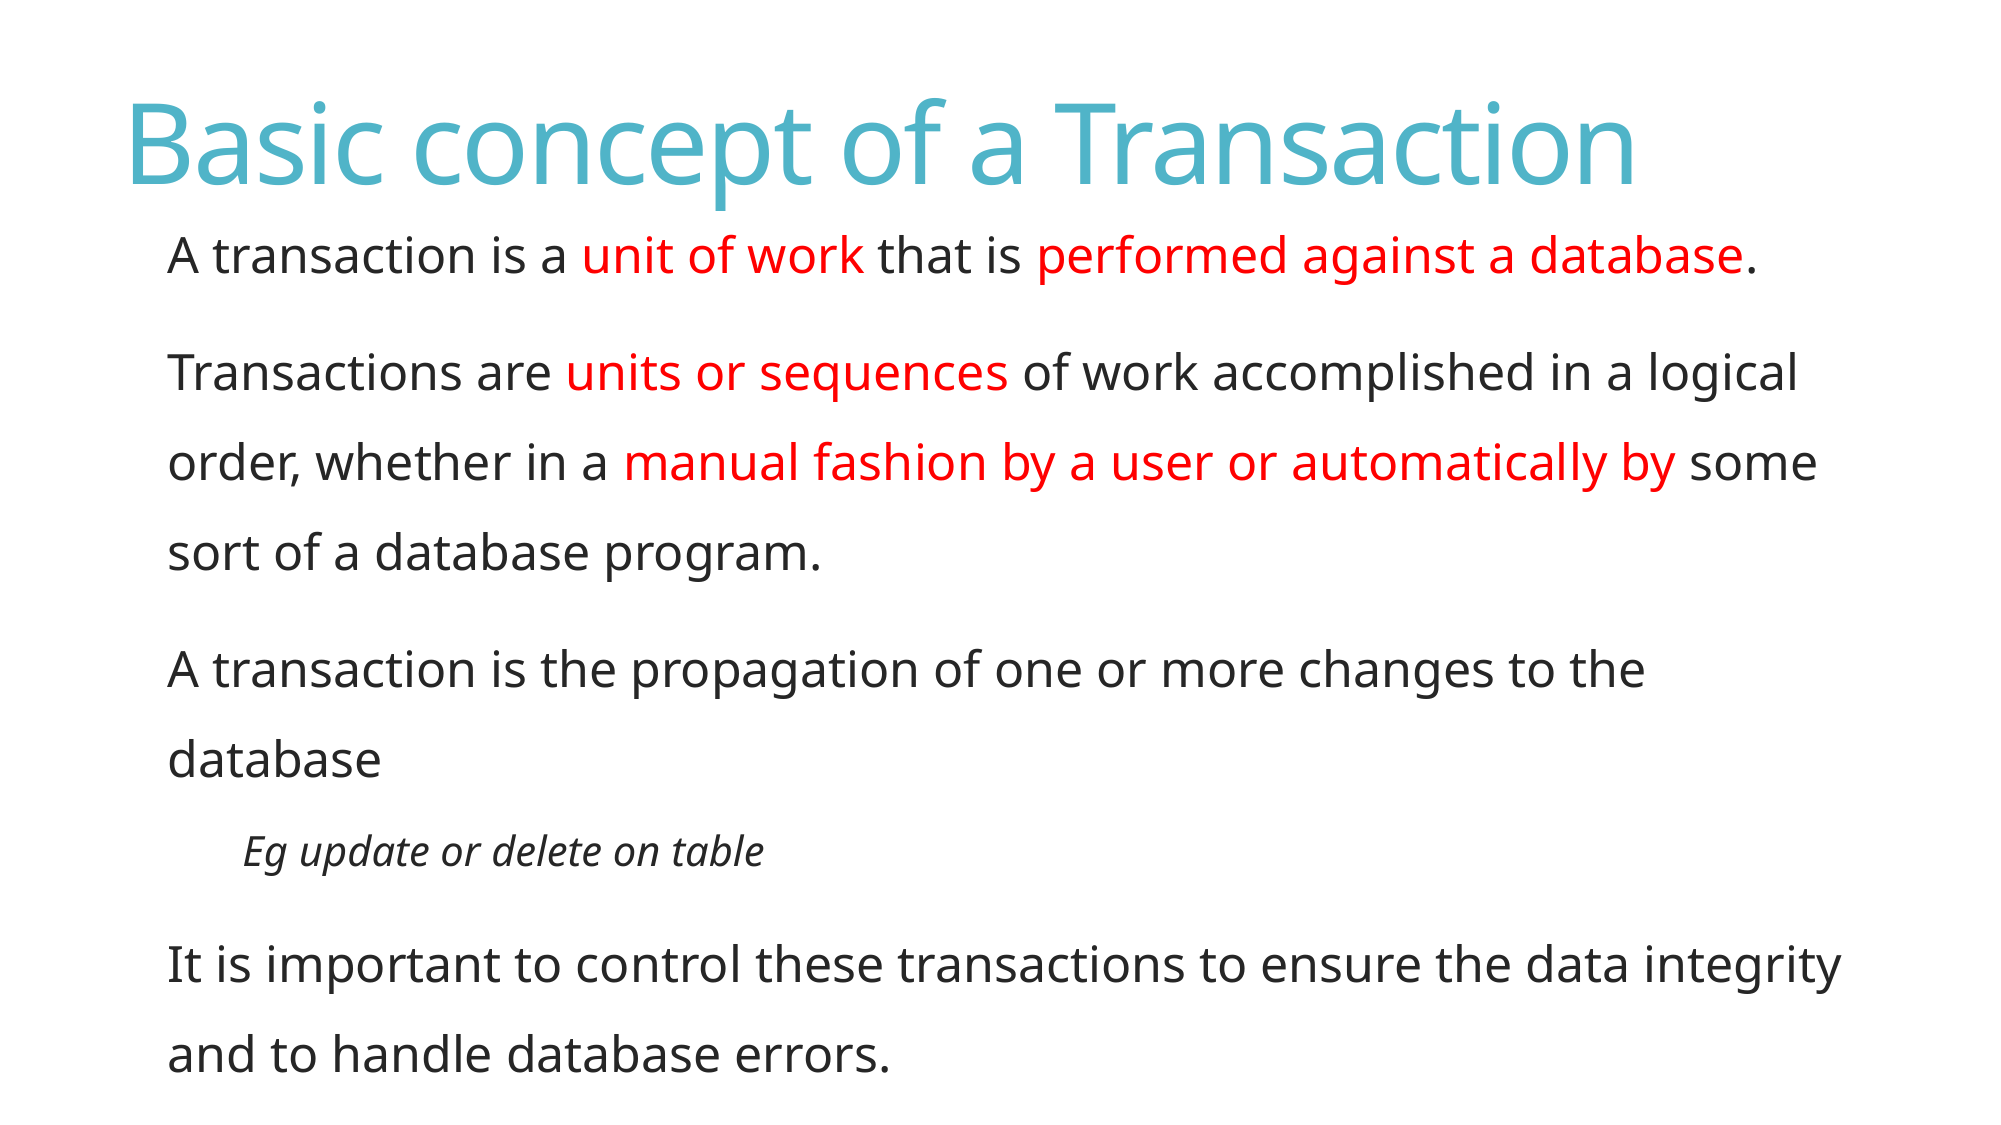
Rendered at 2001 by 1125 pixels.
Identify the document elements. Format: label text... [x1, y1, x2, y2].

list A transaction is a unit of work that is performed against a database. Transactions are units or sequences of work accomplished in a logical order, whether in a manual fashion by a user or automatically by some sort of a database program. A transaction is the propagation of one or more changes to the database Eg update or delete on table It is important to control these transactions to ensure the data integrity and to handle database errors. [137, 185, 1863, 1125]
title Basic concept of a Transaction [107, 81, 1875, 354]
